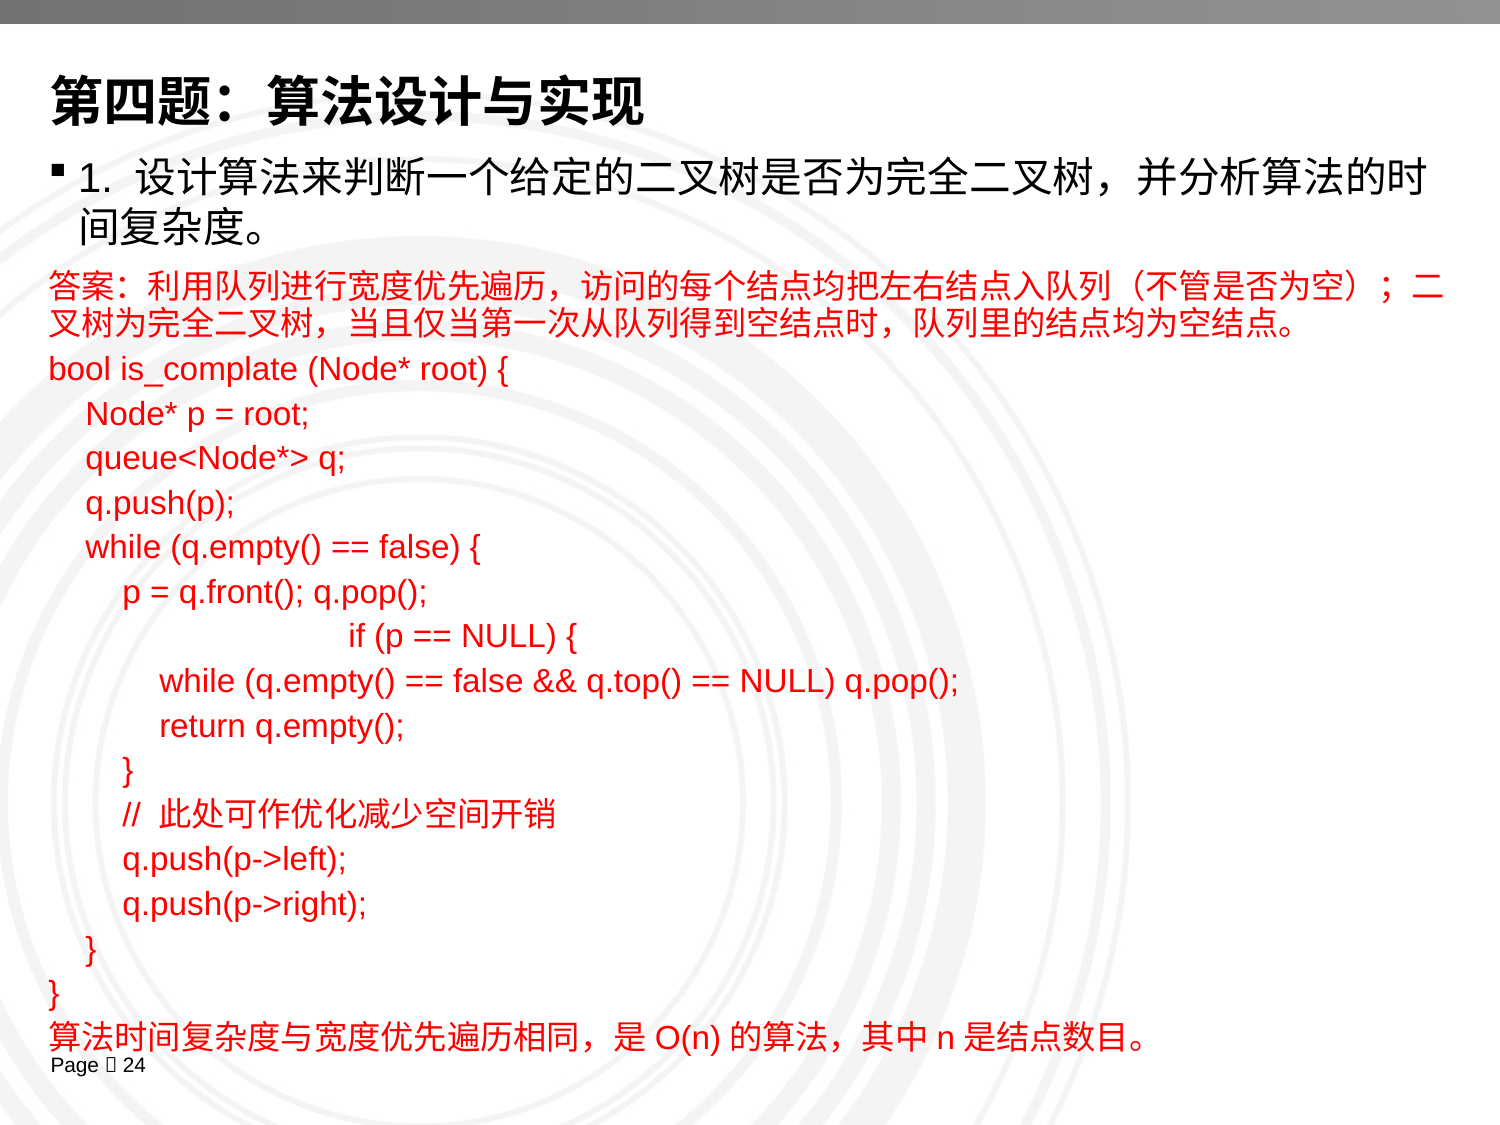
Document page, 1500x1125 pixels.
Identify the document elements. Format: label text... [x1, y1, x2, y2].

list 1. 设计算法来判断一个给定的二叉树是否为完全二叉树，并分析算法的时间复杂度。 答案：利用队列进行宽度优先遍历，访问的每个结点均把左右结点入队列（不管是否为空）；二叉树为完全二叉树，当且仅当第一次从队列得到空结点时，队列里的结点均为空结点。 bool is_complate (Node* root) { Node* p = root; queue<Node*> q; q.push(p); while (q.empty() == false) { p = q.front(); q.pop(); if (p == NULL) { while (q.empty() == false && q.top() == NULL) q.pop(); return q.empty(); } // 此处可作优化减少空间开销 q.push(p->left); q.push(p->right); } } 算法时间复杂度与宽度优先遍历相同，是O(n)的算法，其中n是结点数目。 [48, 150, 1447, 859]
title 第四题：算法设计与实现 [49, 67, 1447, 150]
picture [0, 0, 1500, 1125]
